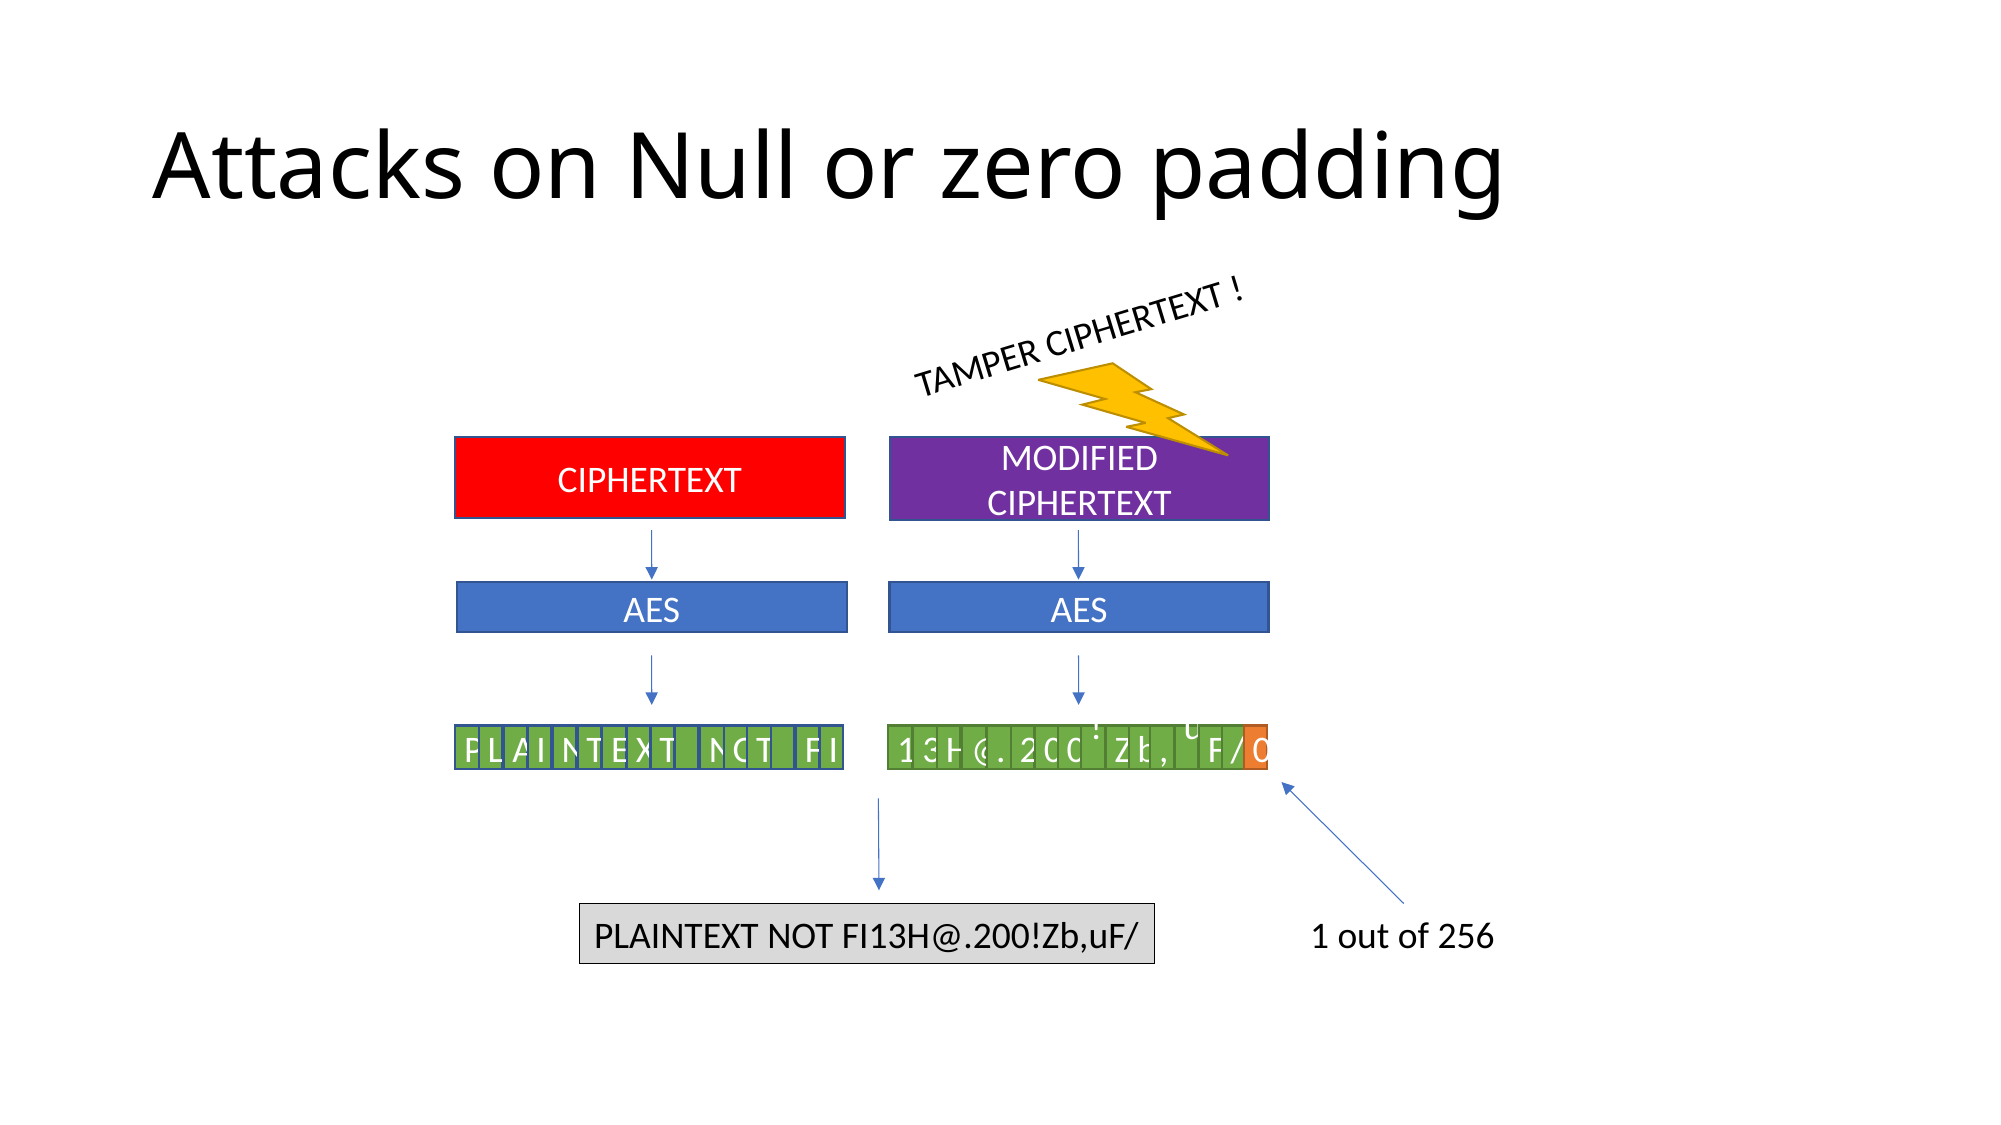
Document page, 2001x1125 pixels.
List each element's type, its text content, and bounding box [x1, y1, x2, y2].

title Attacks on Null or zero padding [137, 59, 1863, 278]
text_box I [819, 724, 844, 770]
text_box [674, 724, 699, 770]
text_box [770, 724, 795, 770]
text_box AES [888, 581, 1270, 633]
text_box L [478, 724, 502, 770]
text_box 1 [887, 724, 912, 770]
text_box F [795, 724, 819, 770]
text_box PLAINTEXT NOT FI13H@.200!Zb,uF/ [579, 903, 1155, 964]
text_box [1037, 362, 1229, 457]
text_box ! [1080, 724, 1105, 770]
text_box H [936, 724, 961, 770]
text_box T [649, 724, 674, 770]
text_box O [723, 724, 746, 770]
text_box Z [1105, 724, 1128, 770]
text_box AES [456, 581, 848, 633]
text_box N [699, 724, 723, 770]
text_box . [986, 724, 1010, 770]
text_box X [626, 724, 649, 770]
text_box F [1198, 724, 1221, 770]
text_box N [552, 724, 577, 770]
text_box 0 [1057, 724, 1080, 770]
text_box , [1149, 724, 1174, 770]
text_box TAMPER CIPHERTEXT ! [893, 251, 1266, 417]
text_box 0 [1034, 724, 1057, 770]
text_box / [1221, 724, 1243, 770]
text_box CIPHERTEXT [454, 436, 846, 519]
text_box 0 [1243, 724, 1268, 770]
text_box @ [961, 724, 986, 770]
text_box 2 [1010, 724, 1034, 770]
text_box E [601, 724, 626, 770]
text_box P [454, 724, 478, 770]
text_box u [1174, 724, 1198, 770]
text_box I [527, 724, 552, 770]
text_box 1 out of 256 [1295, 903, 1513, 964]
text_box T [746, 724, 770, 770]
text_box b [1128, 724, 1149, 770]
text_box MODIFIED CIPHERTEXT [889, 436, 1270, 521]
text_box A [502, 724, 527, 770]
text_box T [577, 724, 601, 770]
text_box 3 [912, 724, 936, 770]
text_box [1281, 781, 1404, 904]
